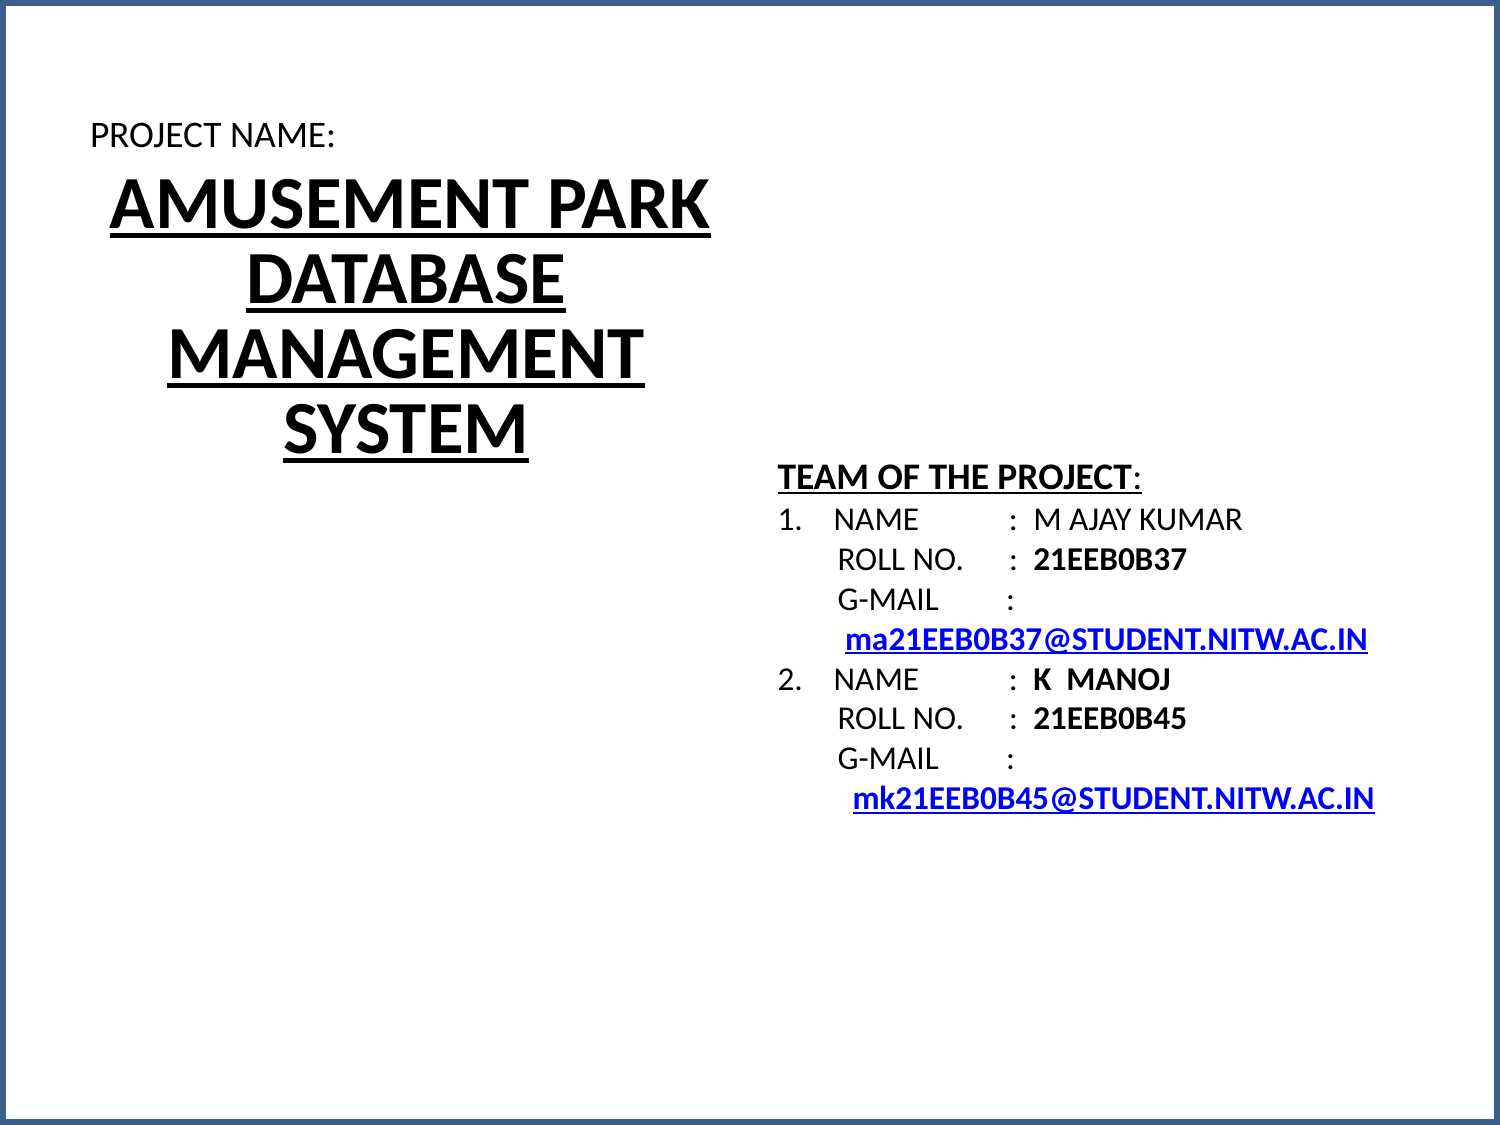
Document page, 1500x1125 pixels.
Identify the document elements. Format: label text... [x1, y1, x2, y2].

text_box [0, 0, 1500, 1125]
list PROJECT NAME: AMUSEMENT PARK DATABASE MANAGEMENT SYSTEM [75, 62, 738, 1005]
list TEAM OF THE PROJECT: NAME : M AJAY KUMAR ROLL NO. : 21EEB0B37 G-MAIL : ma21EEB0B37@STUDENT.NITW.AC.IN NAME : K MANOJ ROLL NO. : 21EEB0B45 G-MAIL : mk21EEB0B45@STUDENT.NITW.AC.IN [762, 62, 1425, 1005]
